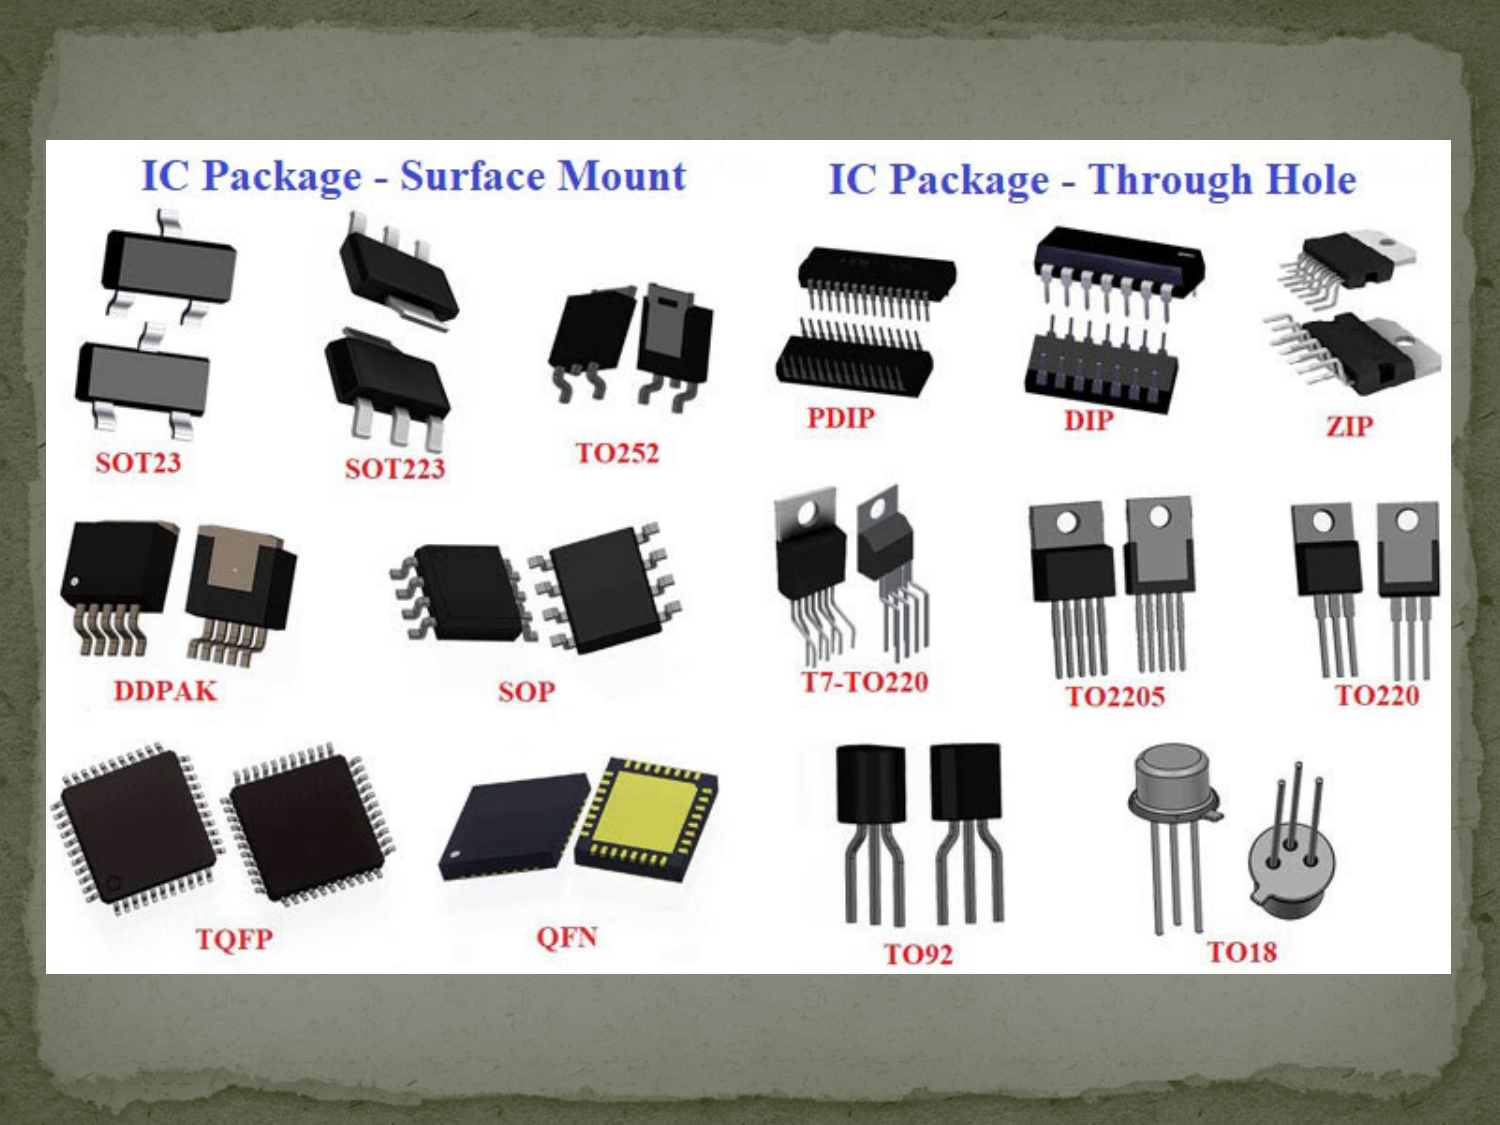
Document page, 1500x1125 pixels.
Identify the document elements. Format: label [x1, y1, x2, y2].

picture [46, 140, 1451, 974]
